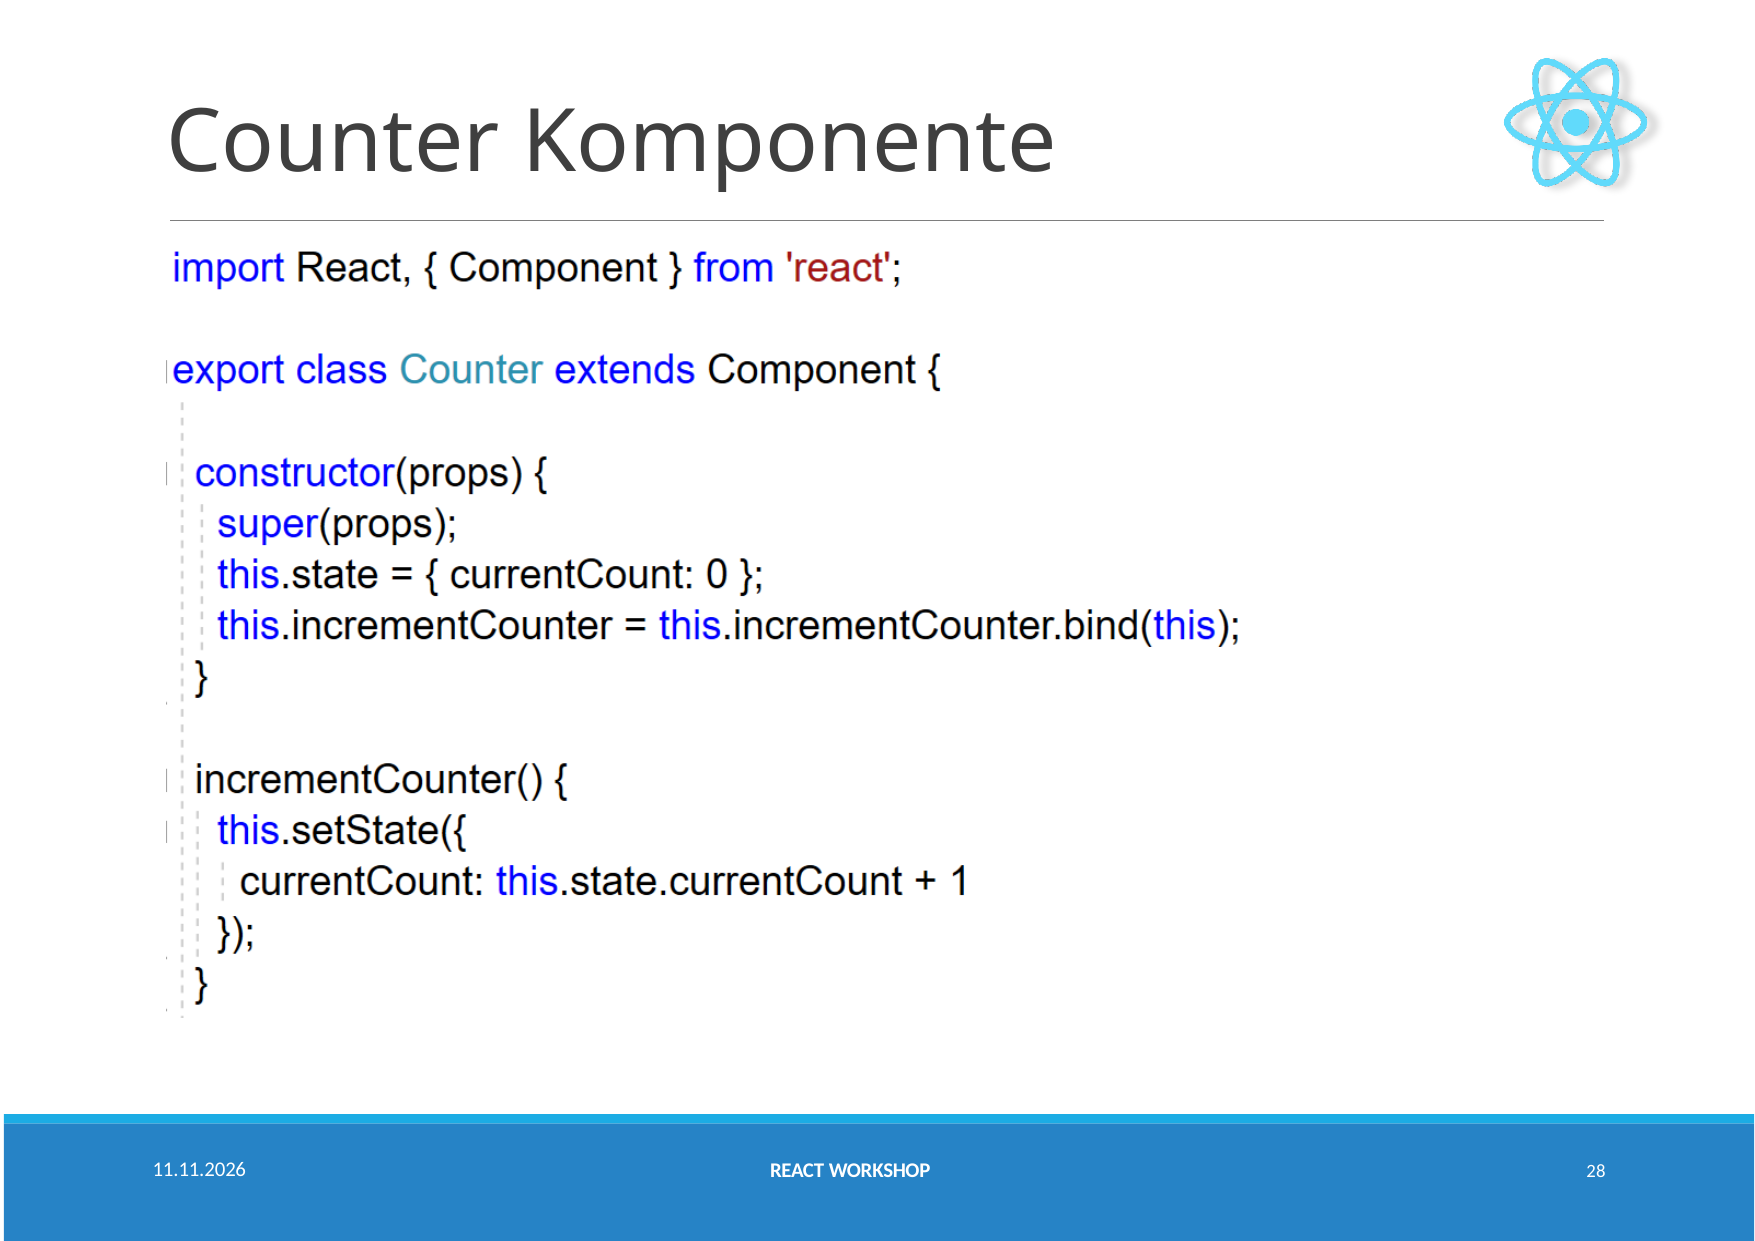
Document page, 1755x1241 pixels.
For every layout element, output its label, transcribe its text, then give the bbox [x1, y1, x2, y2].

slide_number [150, 1162, 262, 1183]
footer REACT WORKSHOP [768, 1163, 987, 1185]
picture [166, 245, 1253, 1018]
picture [1400, 1, 1751, 243]
title Counter Komponente [166, 83, 1583, 194]
slide_number 28 [1582, 1160, 1624, 1182]
